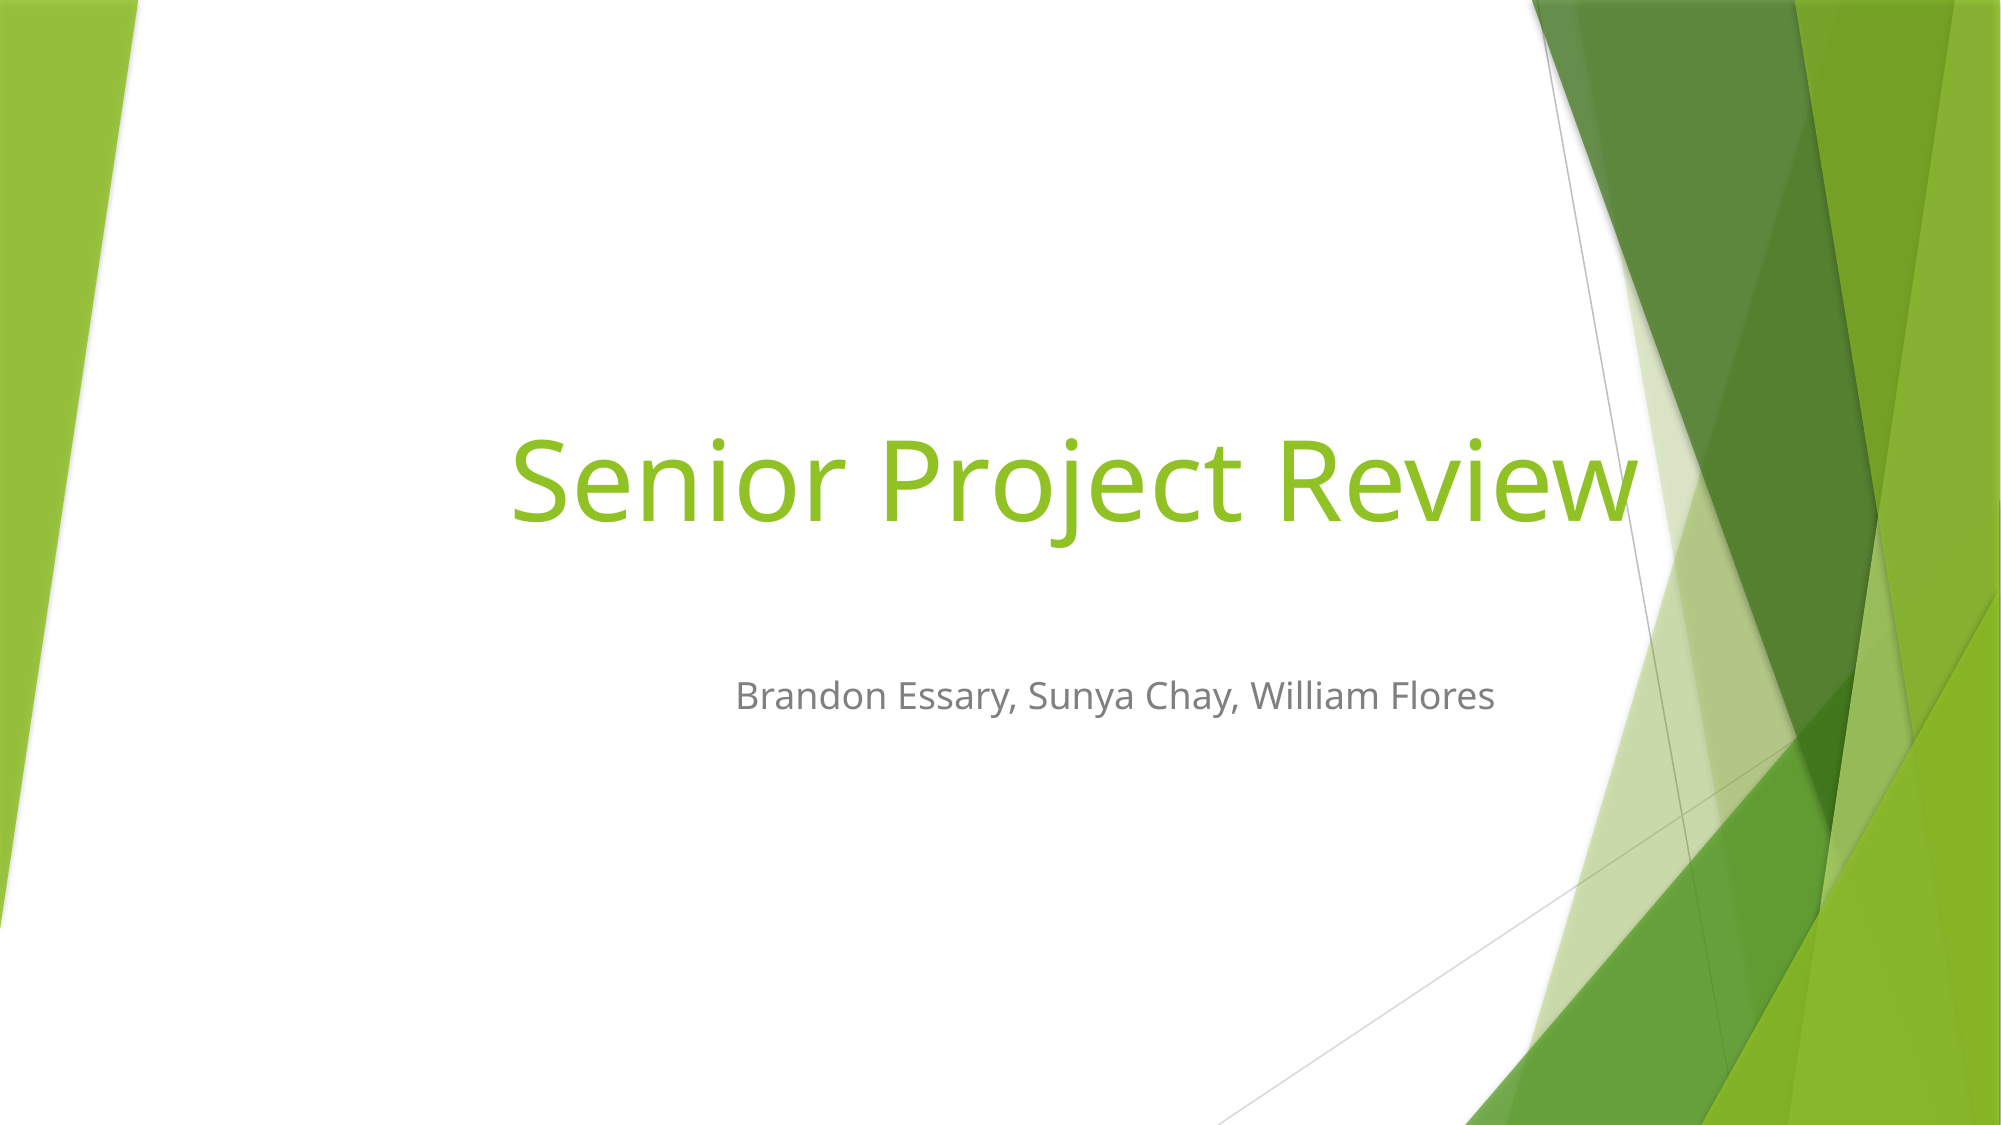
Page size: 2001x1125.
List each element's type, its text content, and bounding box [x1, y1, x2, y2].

title Senior Project Review [155, 159, 1656, 552]
subtitle Brandon Essary, Sunya Chay, William Flores [247, 664, 1522, 845]
